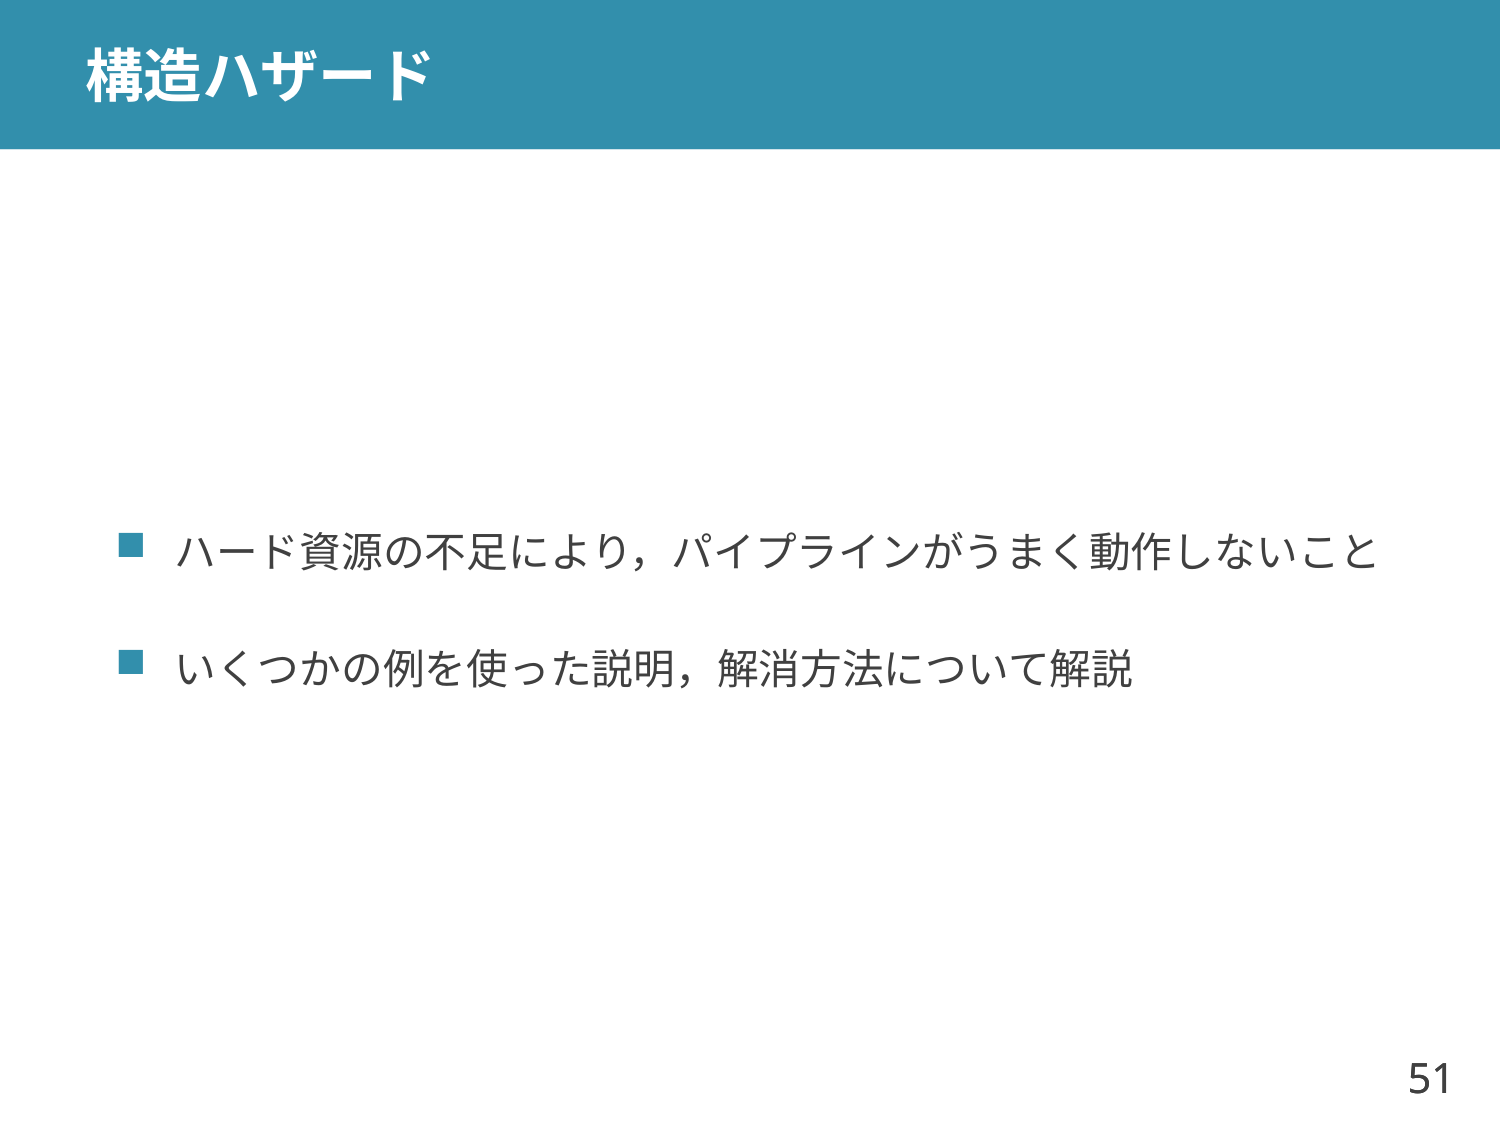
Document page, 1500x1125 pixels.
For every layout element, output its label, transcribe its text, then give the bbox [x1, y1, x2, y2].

list ハード資源の不足により，パイプラインがうまく動作しないこと いくつかの例を使った説明，解消方法について解説 [100, 178, 1459, 1036]
title 構造ハザード [70, 0, 1500, 150]
